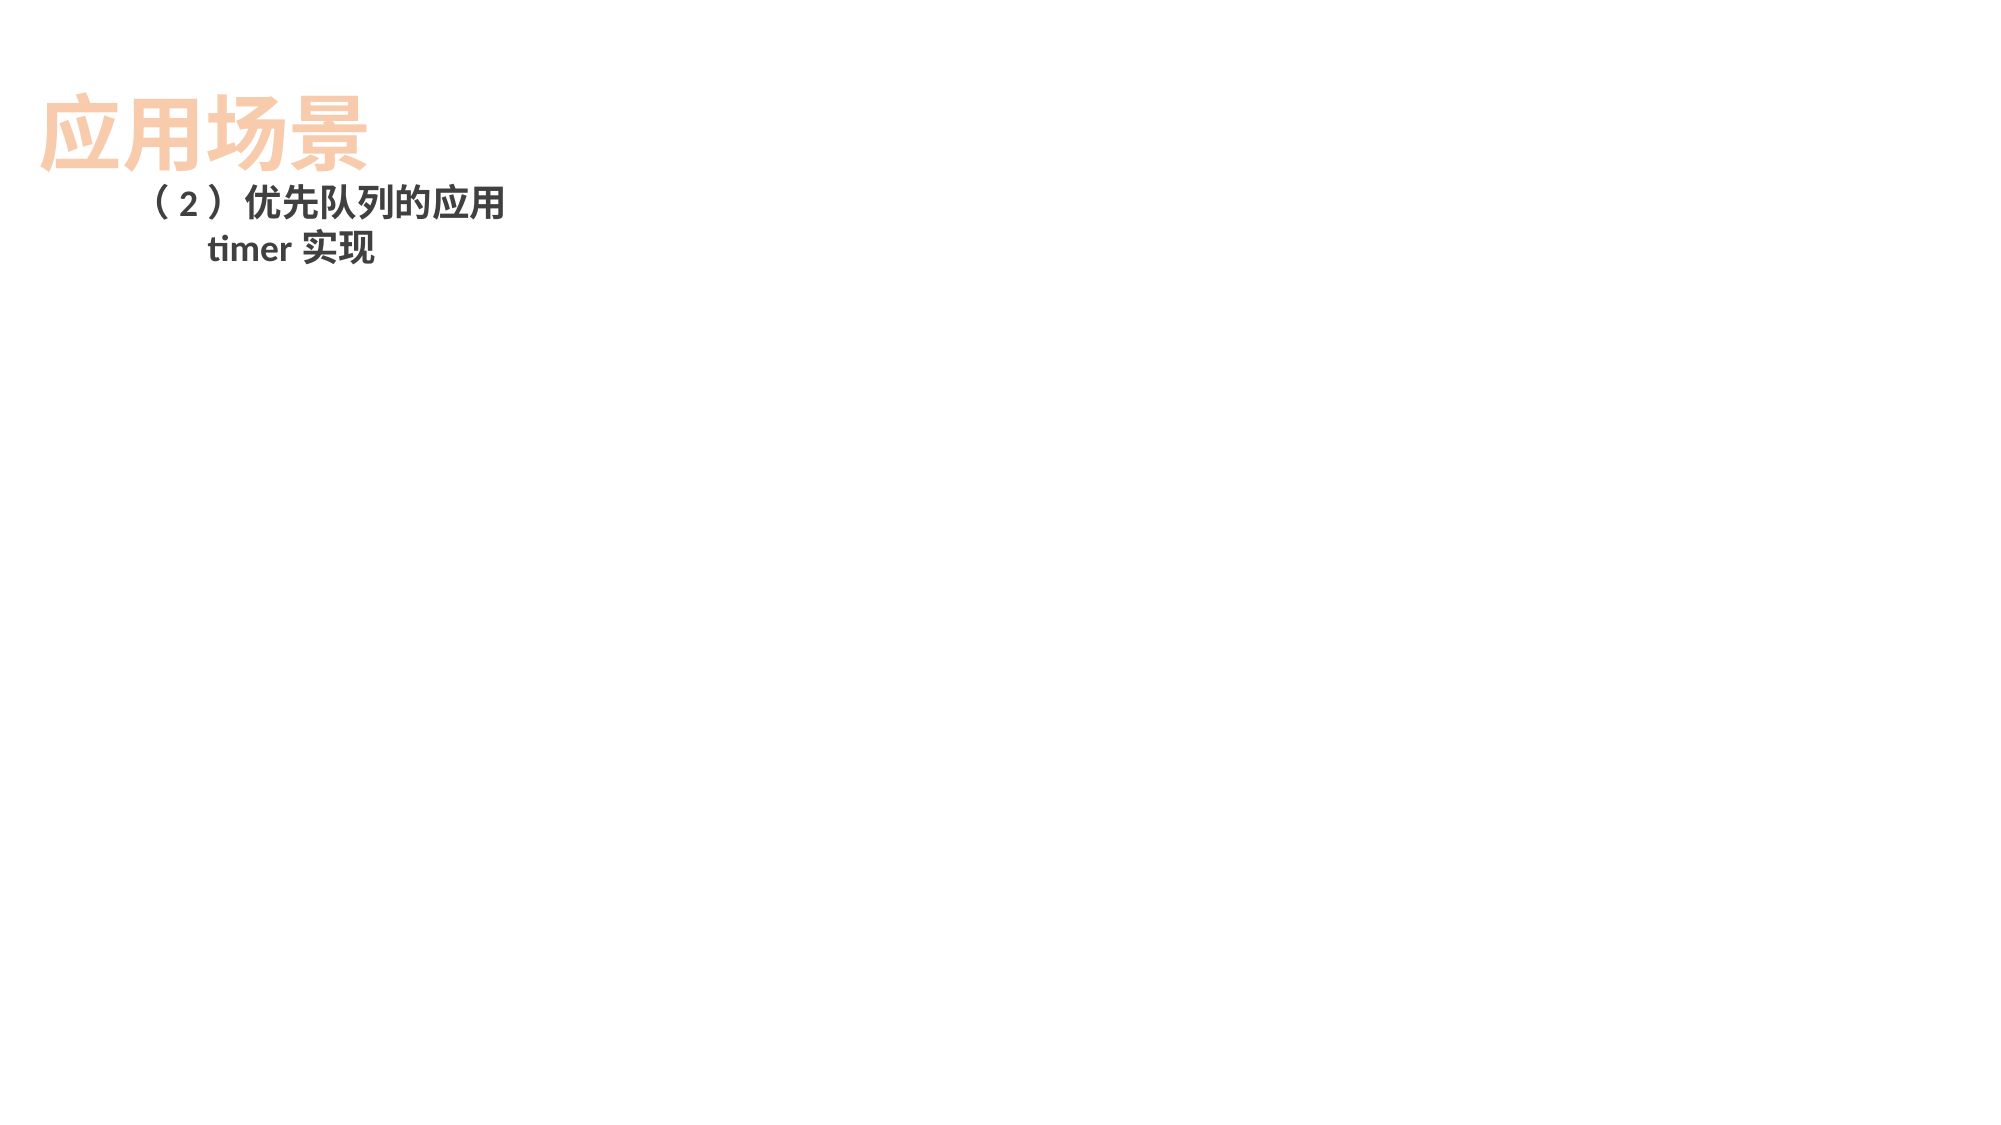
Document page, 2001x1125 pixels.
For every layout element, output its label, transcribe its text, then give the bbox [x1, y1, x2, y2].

text_box 应用场景 [24, 73, 404, 189]
text_box （2）优先队列的应用 timer实现 [117, 171, 1777, 322]
